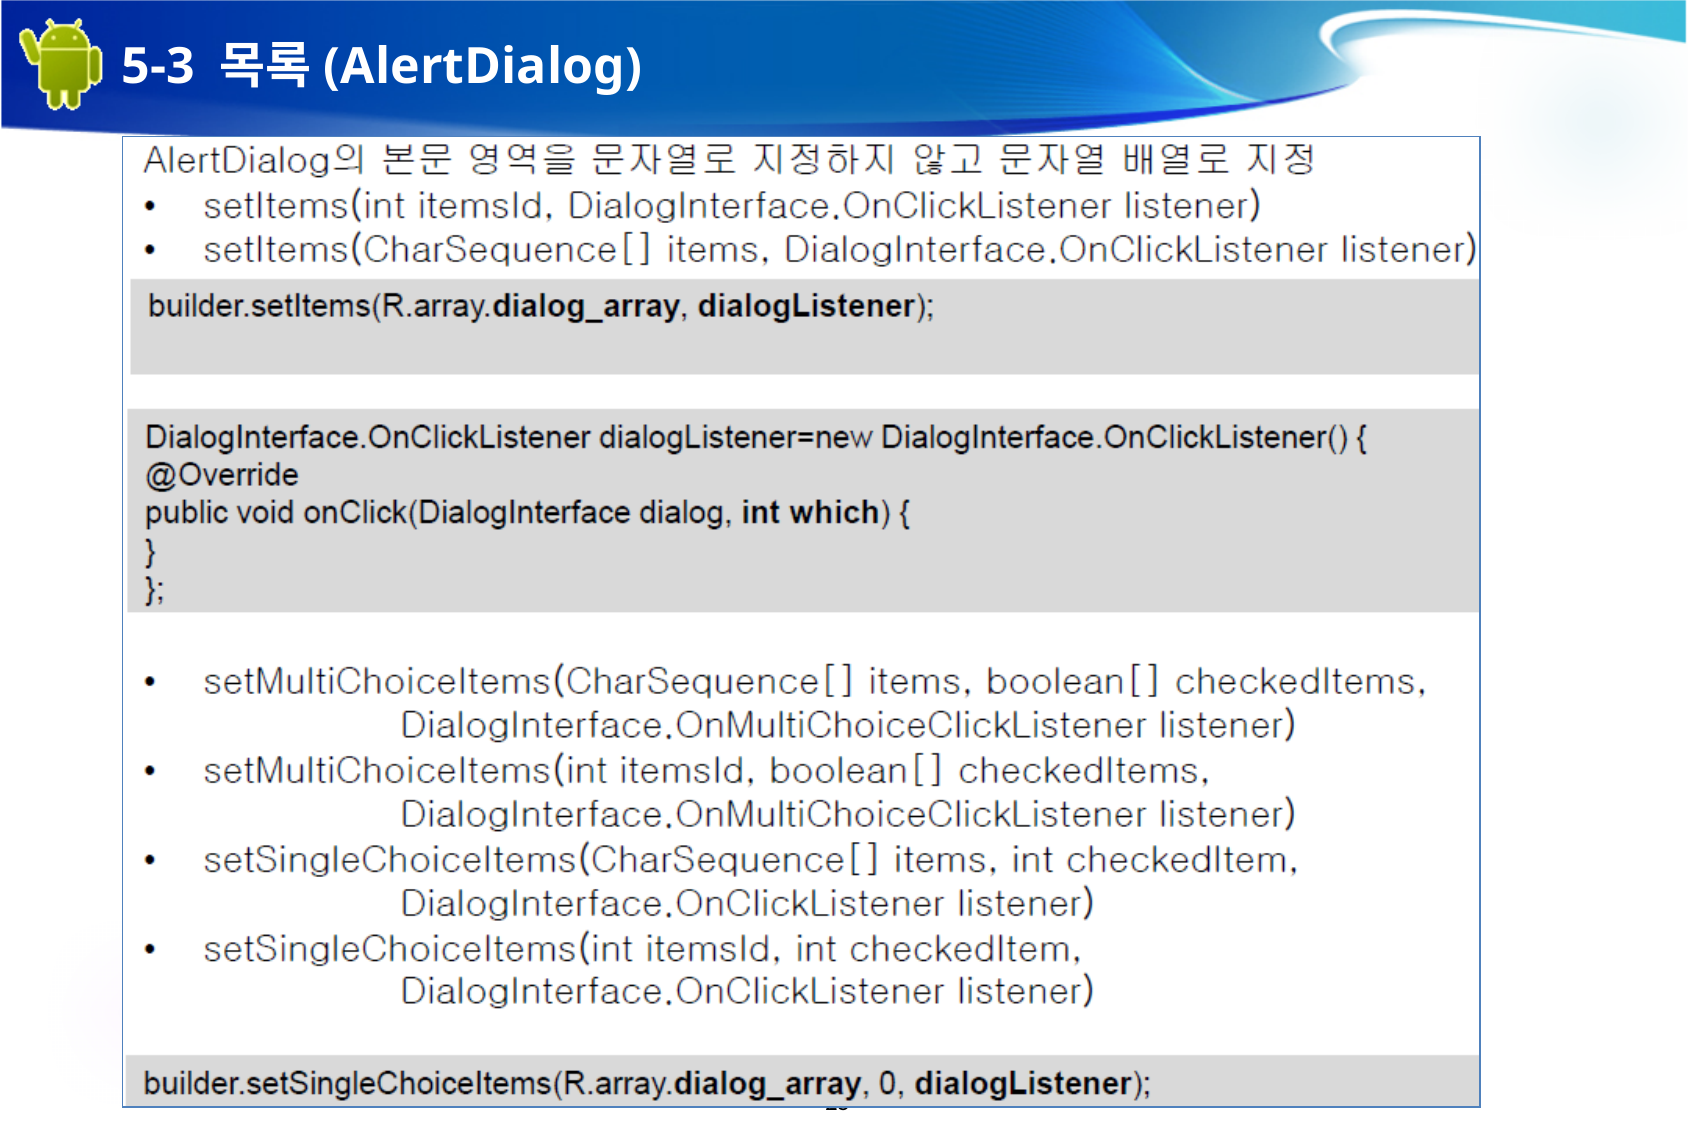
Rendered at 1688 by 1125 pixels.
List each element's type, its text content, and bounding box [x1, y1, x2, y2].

title 5-3 목록(AlertDialog) [120, 31, 712, 96]
picture [0, 0, 1688, 1107]
